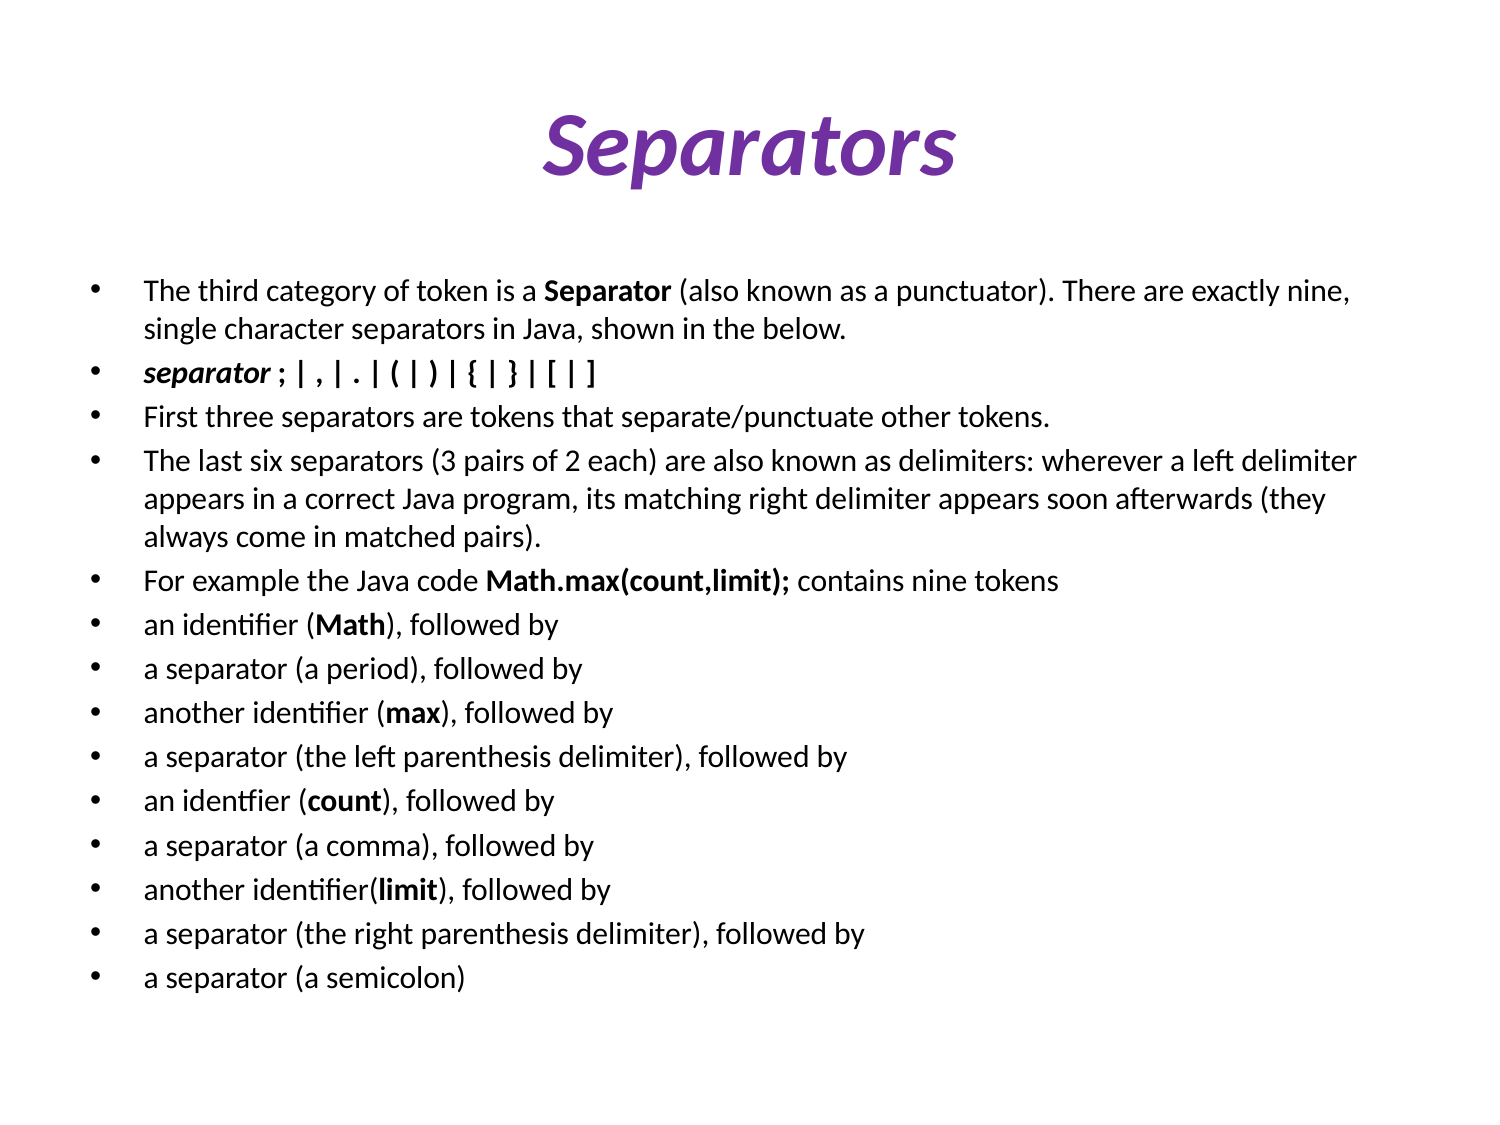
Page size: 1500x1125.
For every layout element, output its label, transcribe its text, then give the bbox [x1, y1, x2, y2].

title Separators [75, 45, 1425, 233]
list The third category of token is a Separator (also known as a punctuator). There are exactly nine, single character separators in Java, shown in the below. separator ; | , | . | ( | ) | { | } | [ | ] First three separators are tokens that separate/punctuate other tokens. The last six separators (3 pairs of 2 each) are also known as delimiters: wherever a left delimiter appears in a correct Java program, its matching right delimiter appears soon afterwards (they always come in matched pairs). For example the Java code Math.max(count,limit); contains nine tokens an identifier (Math), followed by a separator (a period), followed by another identifier (max), followed by a separator (the left parenthesis delimiter), followed by an identfier (count), followed by a separator (a comma), followed by another identifier(limit), followed by a separator (the right parenthesis delimiter), followed by a separator (a semicolon) [75, 262, 1425, 1005]
